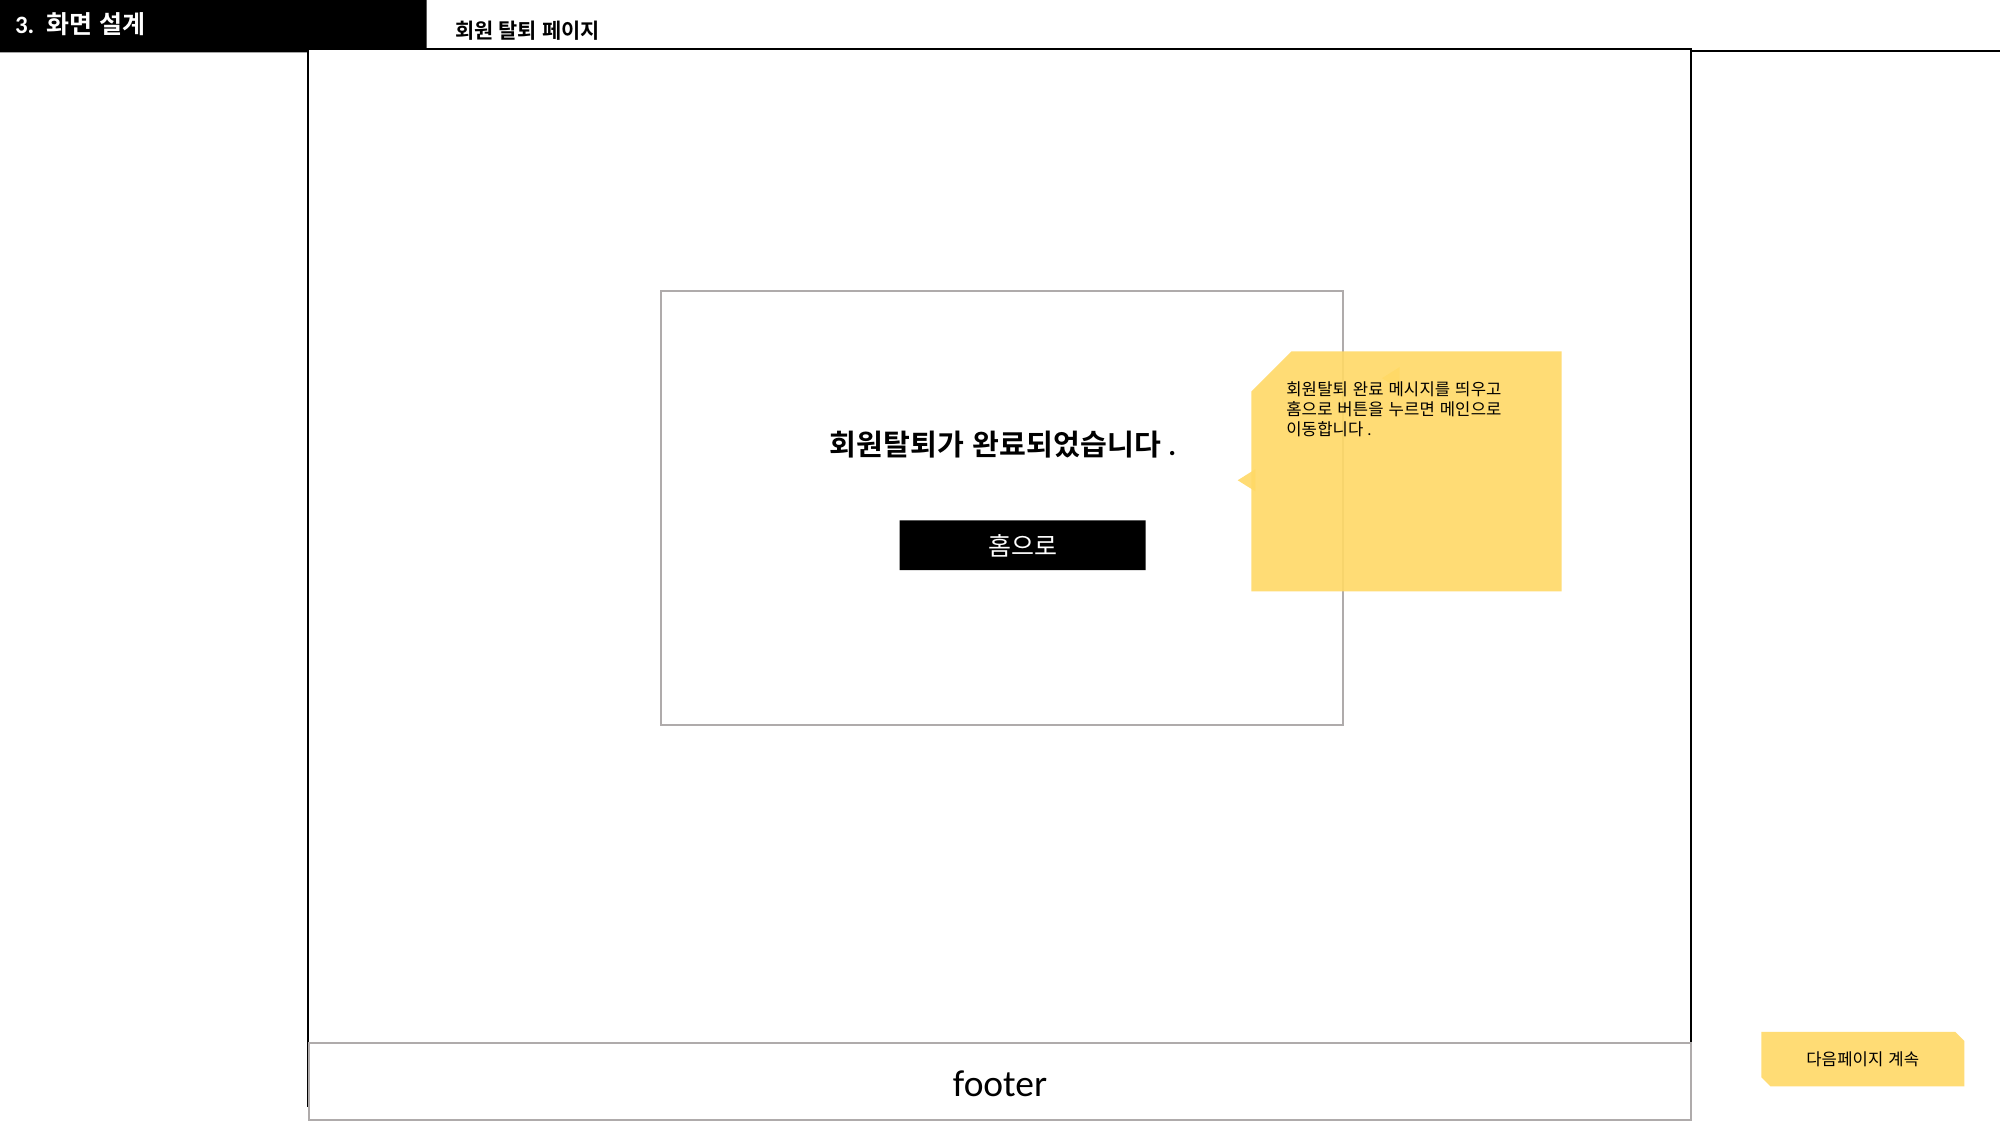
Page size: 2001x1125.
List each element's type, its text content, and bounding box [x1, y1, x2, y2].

text_box [307, 48, 1692, 1107]
list 회원 탈퇴 페이지 [440, 12, 1726, 53]
text_box 홈으로 [899, 519, 1147, 571]
text_box footer [308, 1042, 1692, 1121]
text_box 다음페이지 계속 [1760, 1030, 1966, 1088]
text_box [660, 290, 1344, 726]
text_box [1237, 351, 1562, 592]
list 3. 화면 설계 [0, 4, 427, 53]
text_box 회원탈퇴가 완료되었습니다. [813, 382, 1232, 505]
